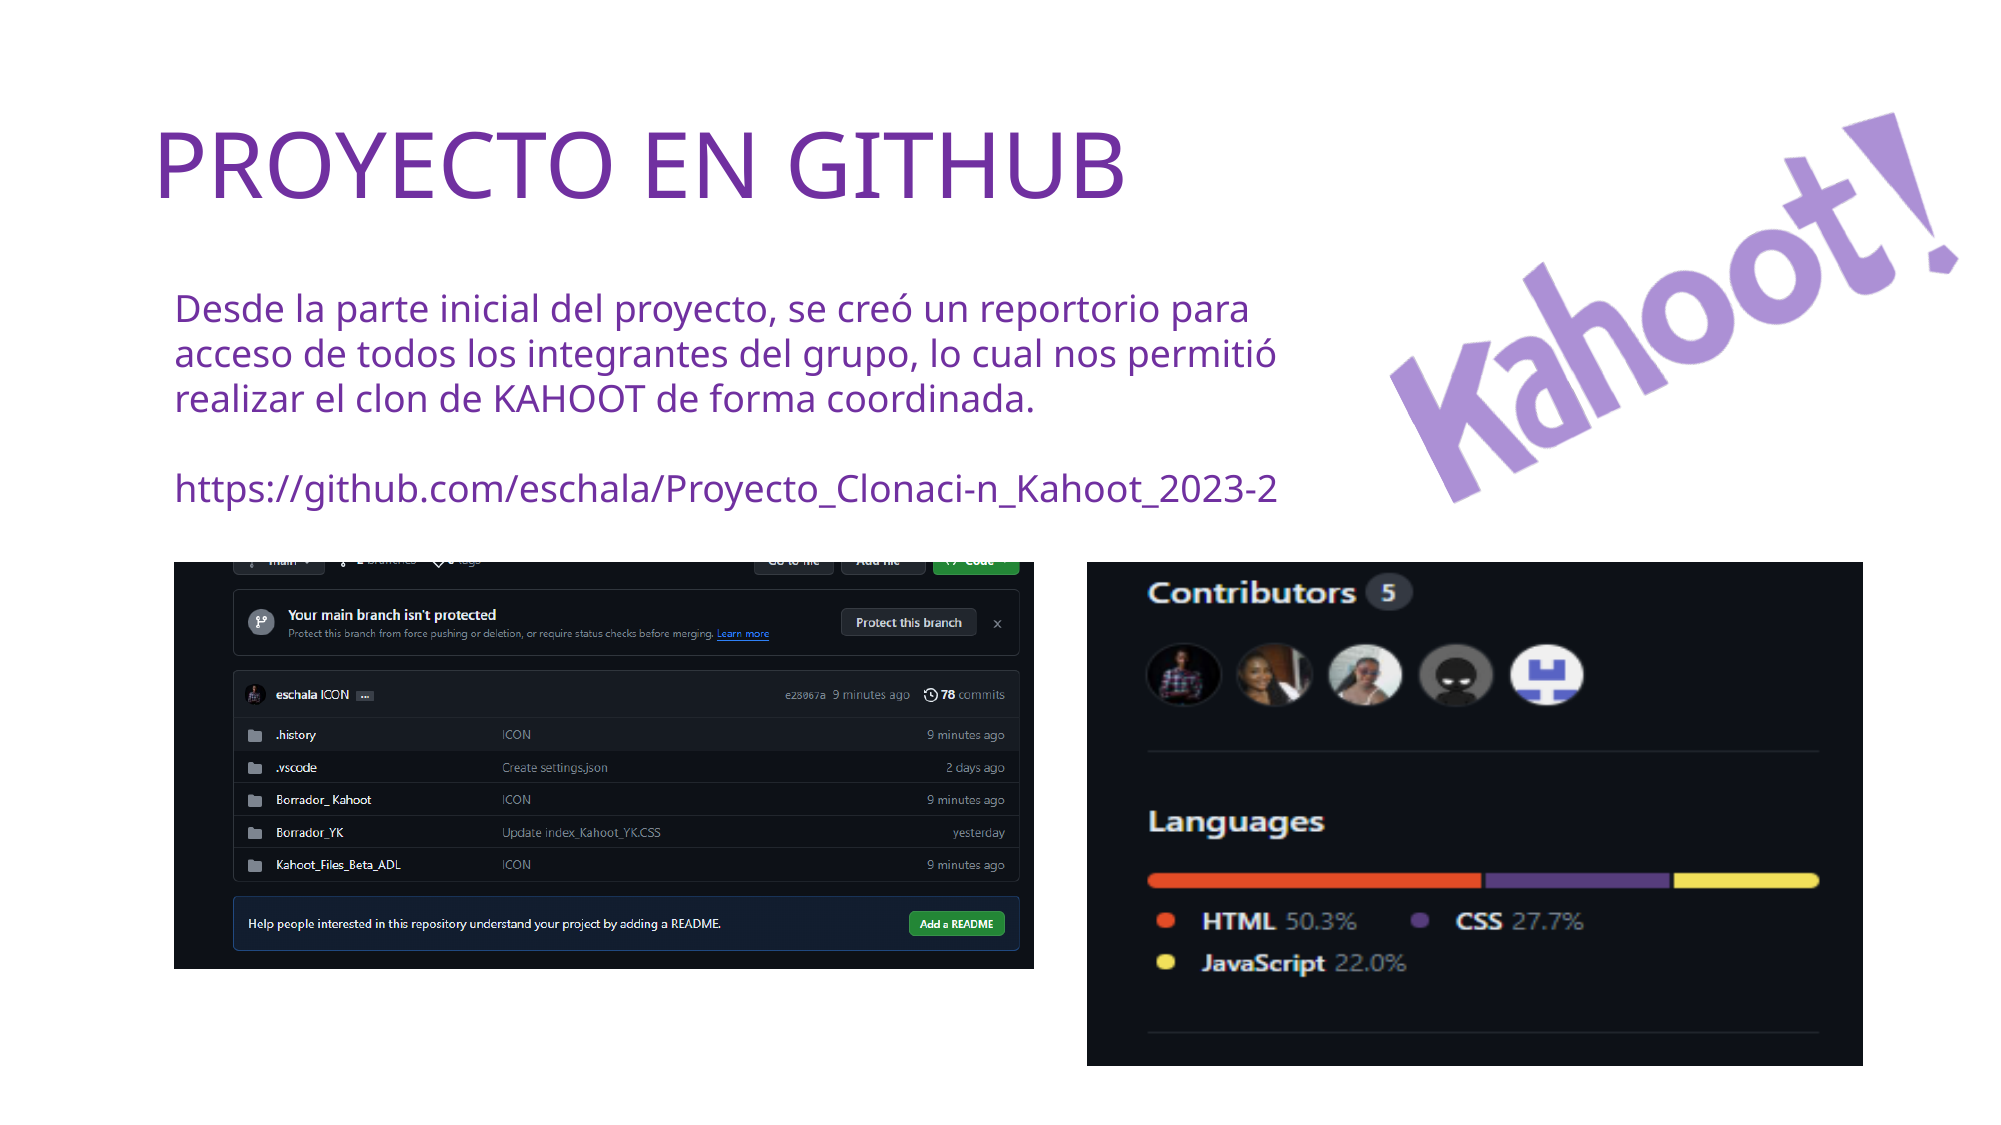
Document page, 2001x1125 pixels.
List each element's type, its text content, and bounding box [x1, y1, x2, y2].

title PROYECTO EN GITHUB [137, 59, 1863, 278]
picture [1387, 207, 1957, 402]
picture [174, 562, 1035, 969]
text_box Desde la parte inicial del proyecto, se creó un reportorio para acceso de todos los integrantes del grupo, lo cual nos permitió realizar el clon de KAHOOT de forma coordinada. https://github.com/eschala/Proyecto_Clonaci-n_Kahoot_2023-2 [159, 277, 1375, 517]
picture [1087, 562, 1863, 1066]
